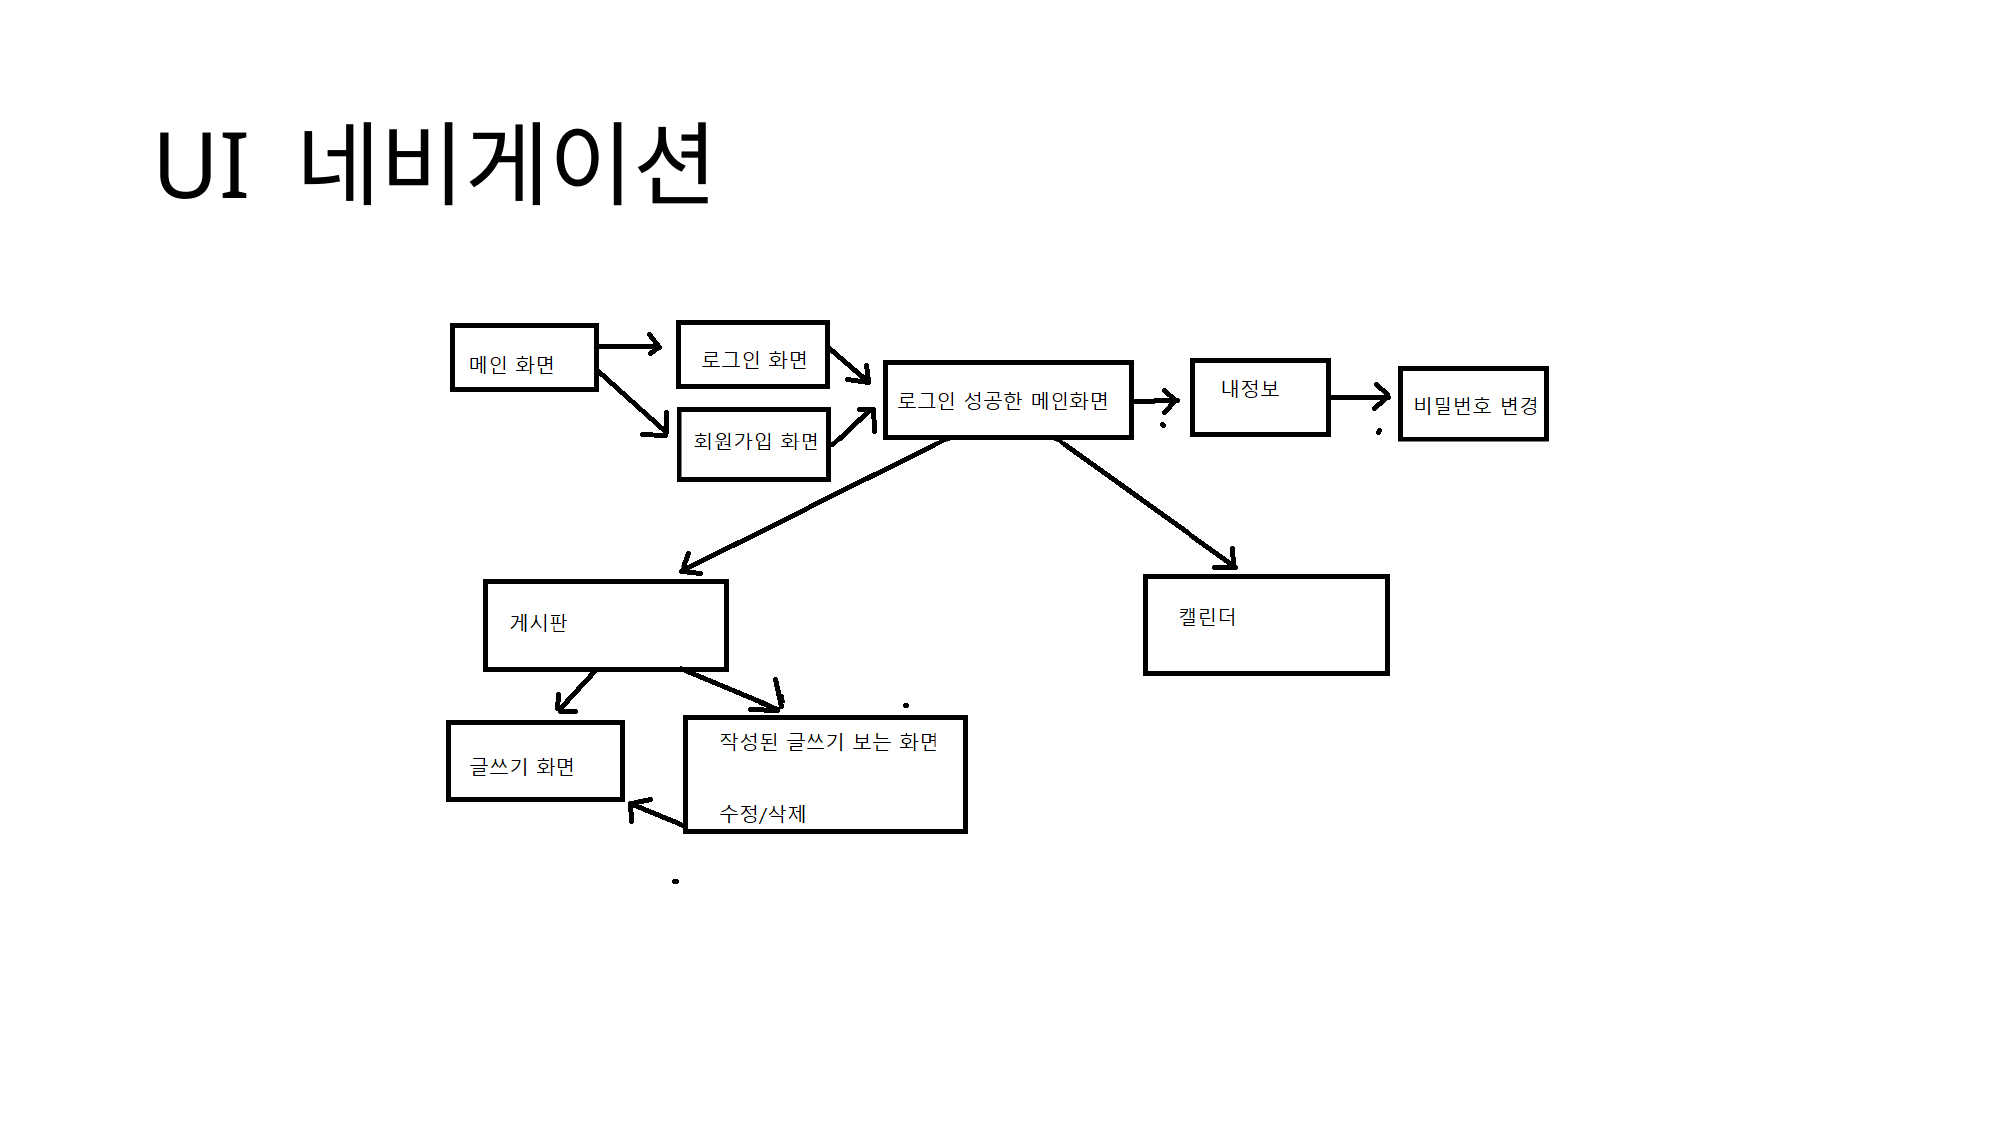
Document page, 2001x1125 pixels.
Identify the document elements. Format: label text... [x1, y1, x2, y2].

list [428, 299, 1572, 1014]
title UI 네비게이션 [137, 59, 1863, 278]
